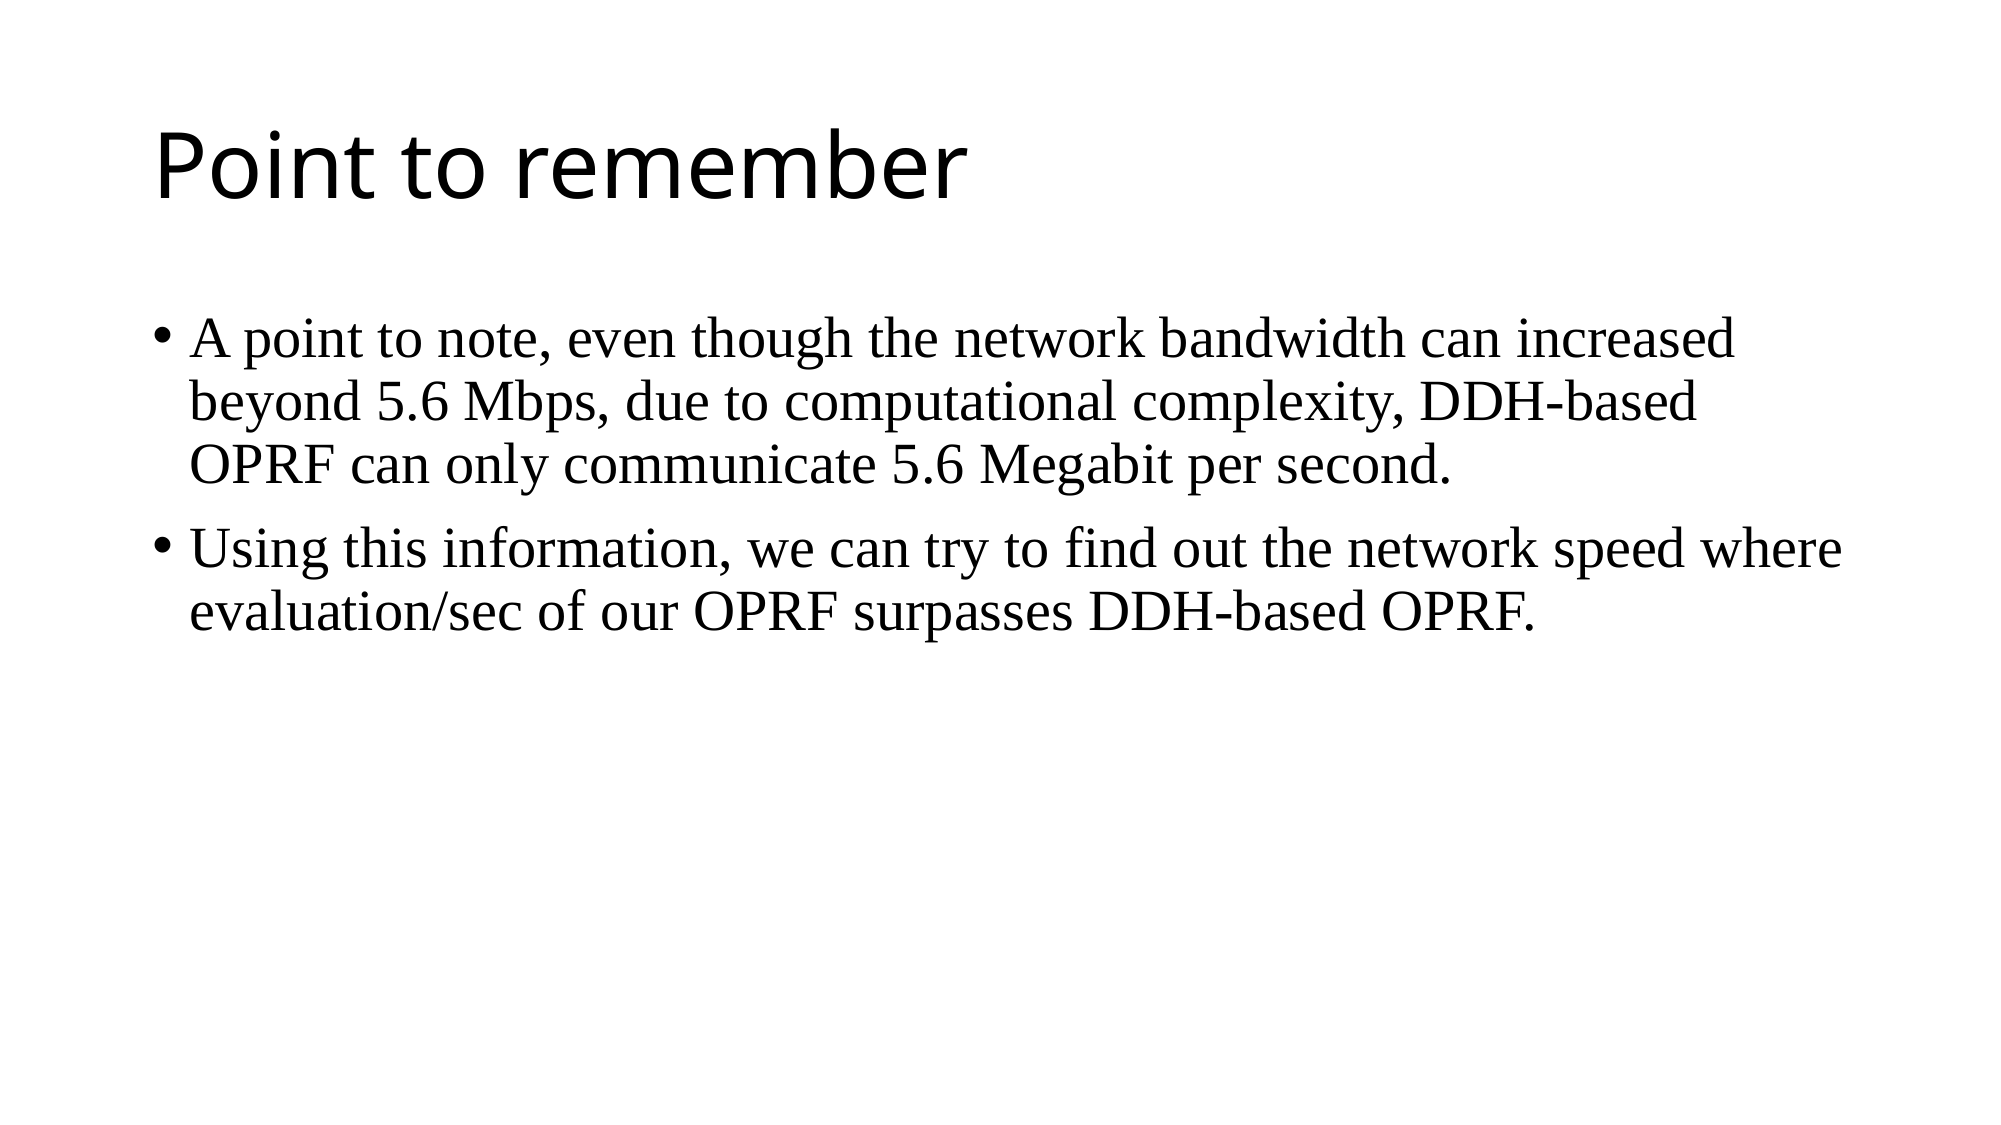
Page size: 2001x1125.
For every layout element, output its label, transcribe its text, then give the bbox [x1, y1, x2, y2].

list A point to note, even though the network bandwidth can increased beyond 5.6 Mbps, due to computational complexity, DDH-based OPRF can only communicate 5.6 Megabit per second. Using this information, we can try to find out the network speed where evaluation/sec of our OPRF surpasses DDH-based OPRF. [137, 299, 1863, 1014]
title Point to remember [137, 59, 1863, 278]
